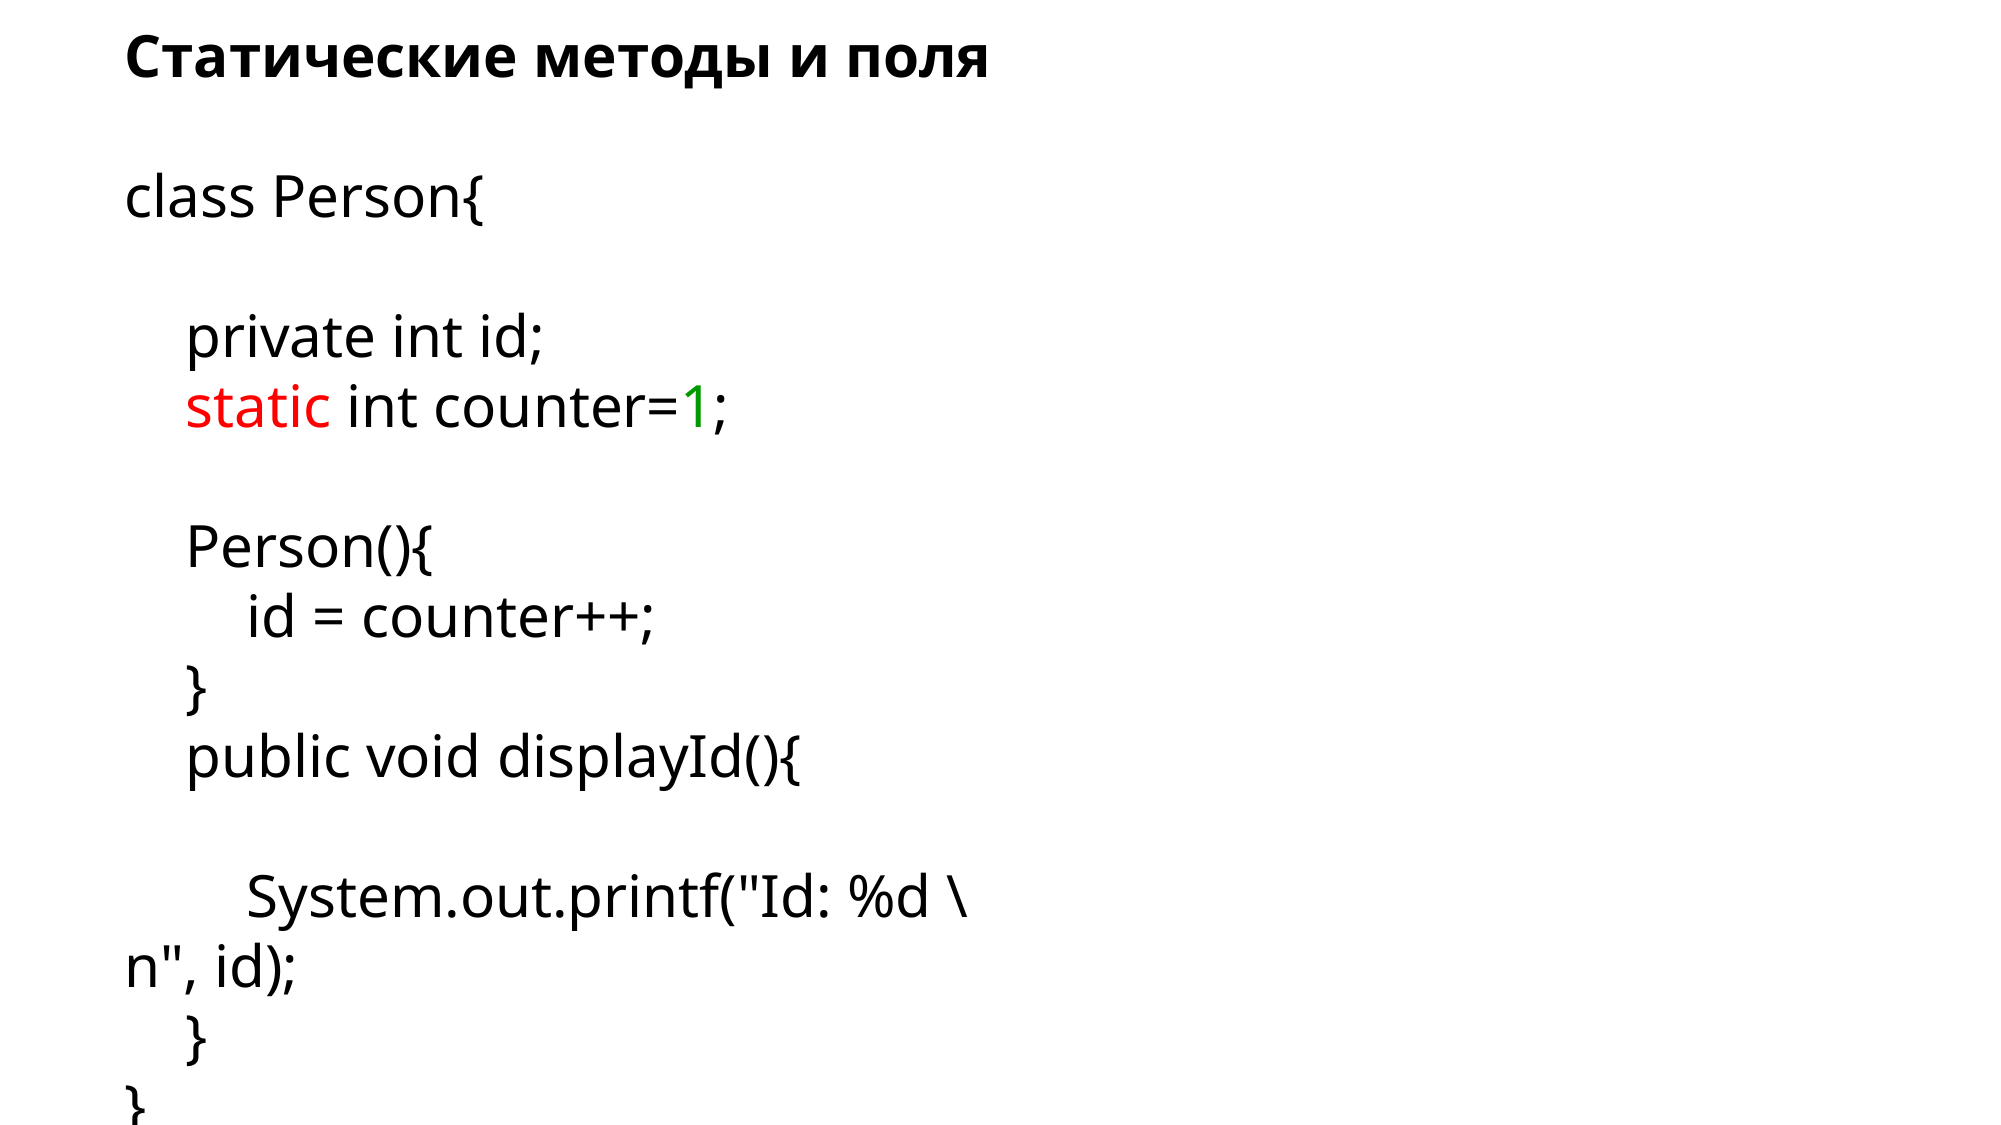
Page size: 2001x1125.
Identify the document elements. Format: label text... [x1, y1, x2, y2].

list Статические методы и поля class Person{ private int id; static int counter=1; Person(){ id = counter++; } public void displayId(){ System.out.printf("Id: %d \n", id); } } [124, 19, 1034, 1125]
